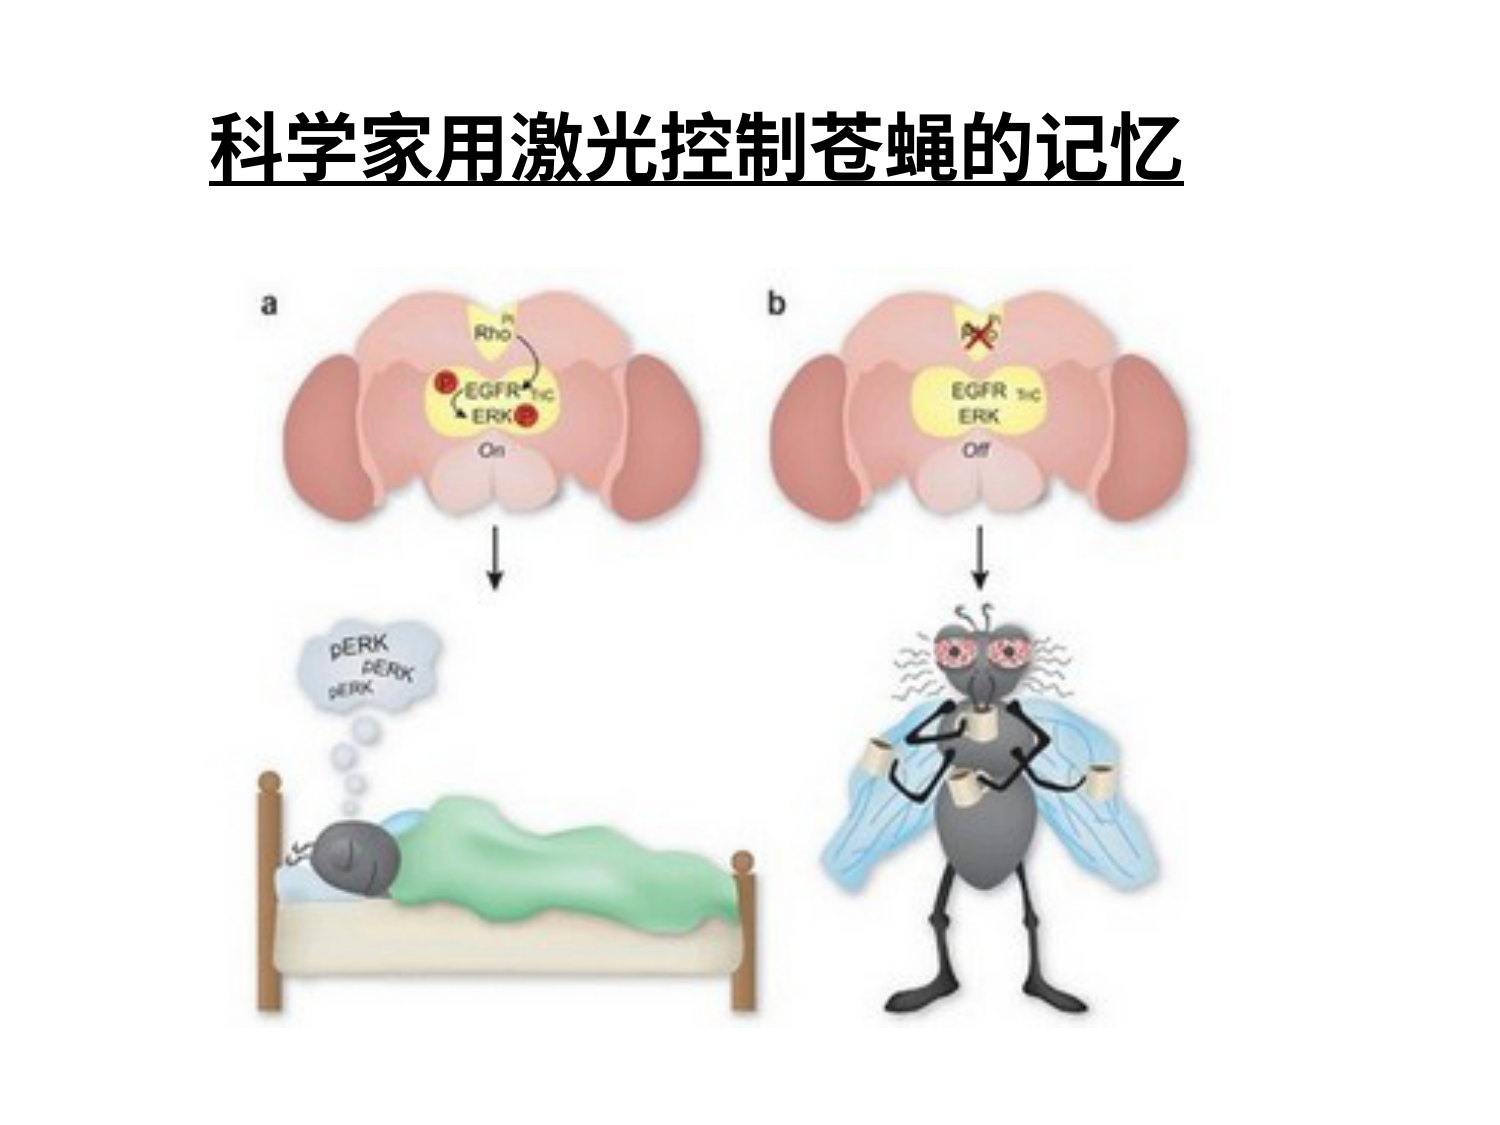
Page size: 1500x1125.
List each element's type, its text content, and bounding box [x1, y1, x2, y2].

picture [159, 266, 1294, 1028]
text_box 科学家用激光控制苍蝇的记忆 [194, 92, 1258, 216]
